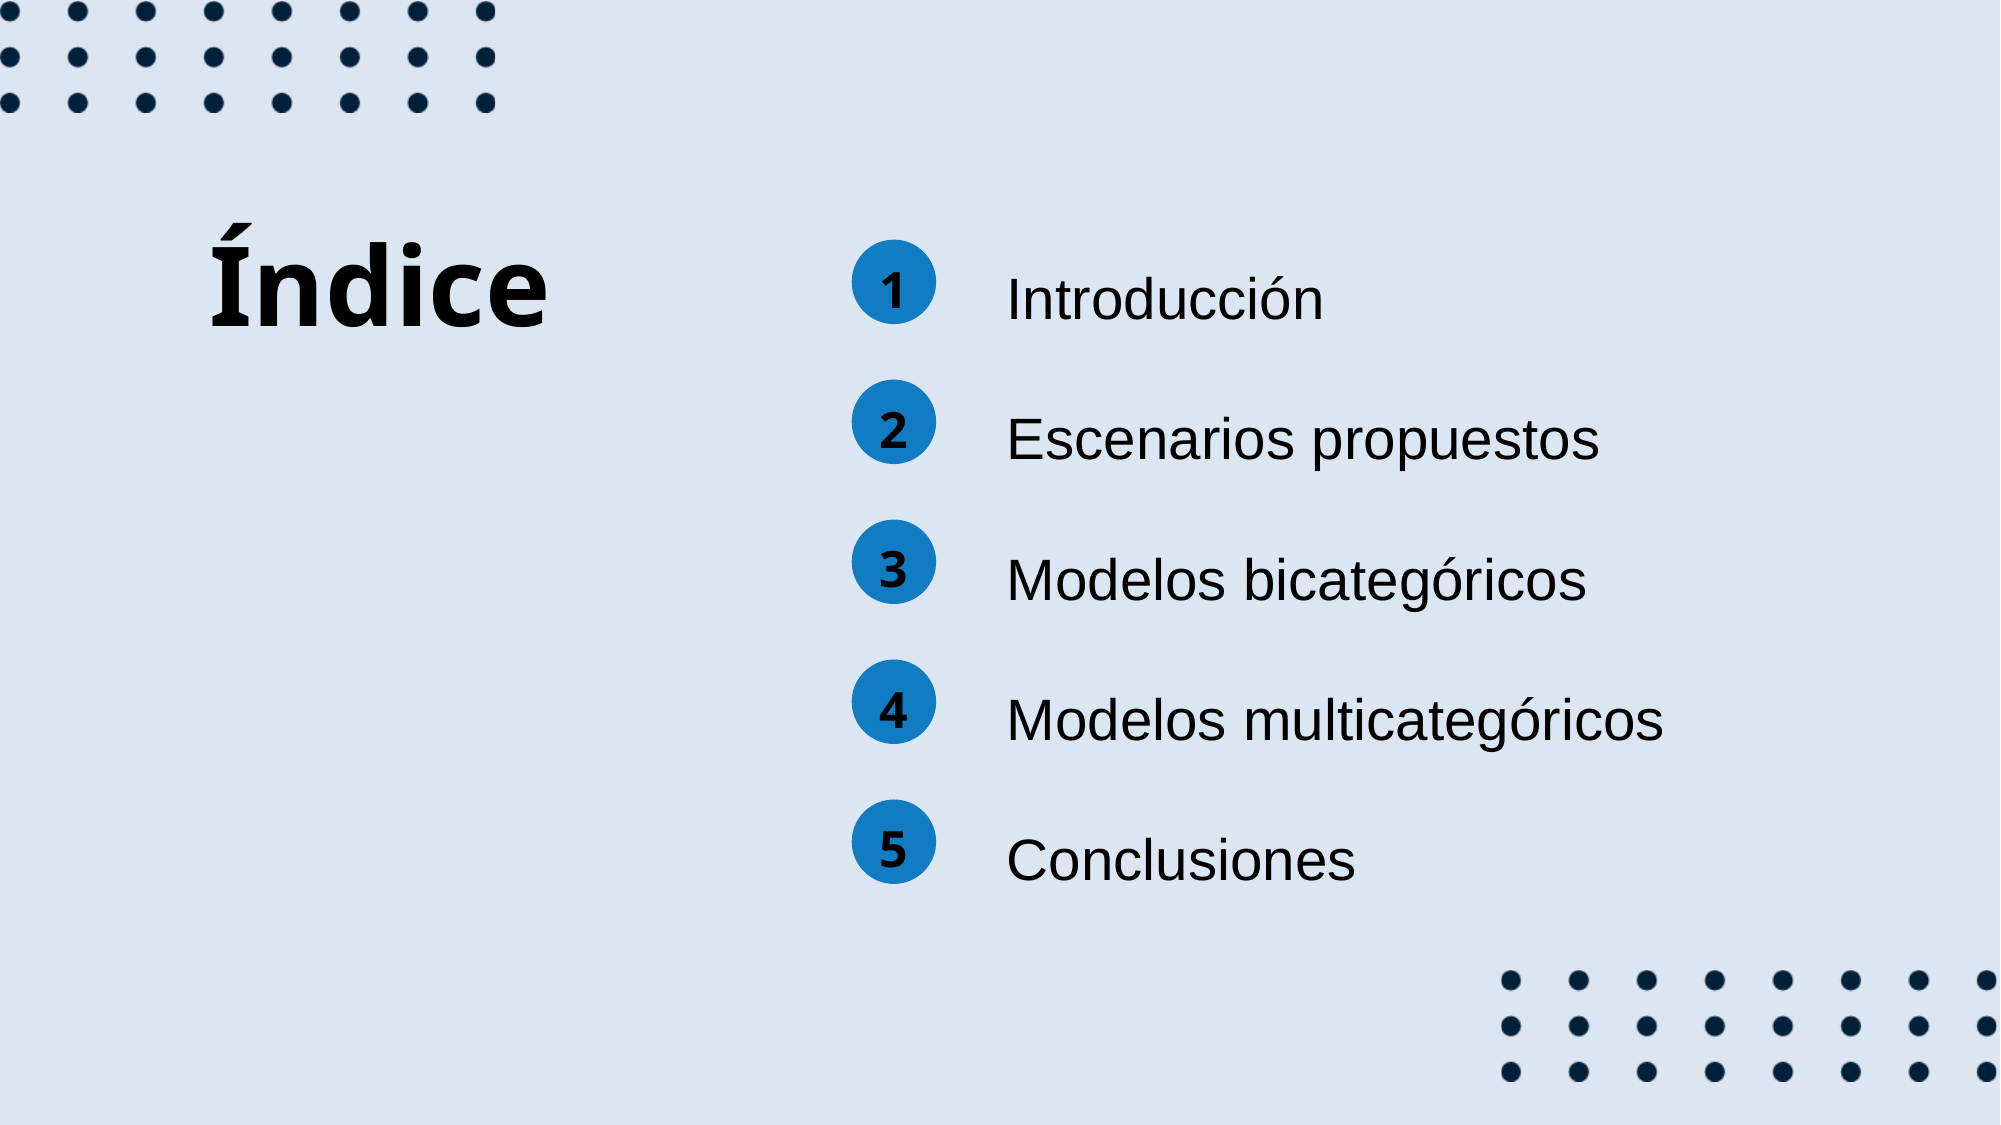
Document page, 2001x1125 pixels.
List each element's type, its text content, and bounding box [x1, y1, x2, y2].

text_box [851, 519, 937, 605]
text_box Modelos multicategóricos [1006, 635, 1808, 752]
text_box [851, 659, 937, 745]
text_box Introducción [1006, 214, 1808, 332]
text_box Índice [209, 215, 676, 349]
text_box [851, 799, 937, 885]
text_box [851, 379, 937, 465]
text_box [0, 1, 496, 113]
text_box Escenarios propuestos [1006, 354, 1808, 472]
text_box Conclusiones [1006, 775, 1808, 892]
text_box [851, 239, 937, 325]
text_box [1501, 970, 1997, 1082]
text_box Modelos bicategóricos [1006, 494, 1808, 612]
